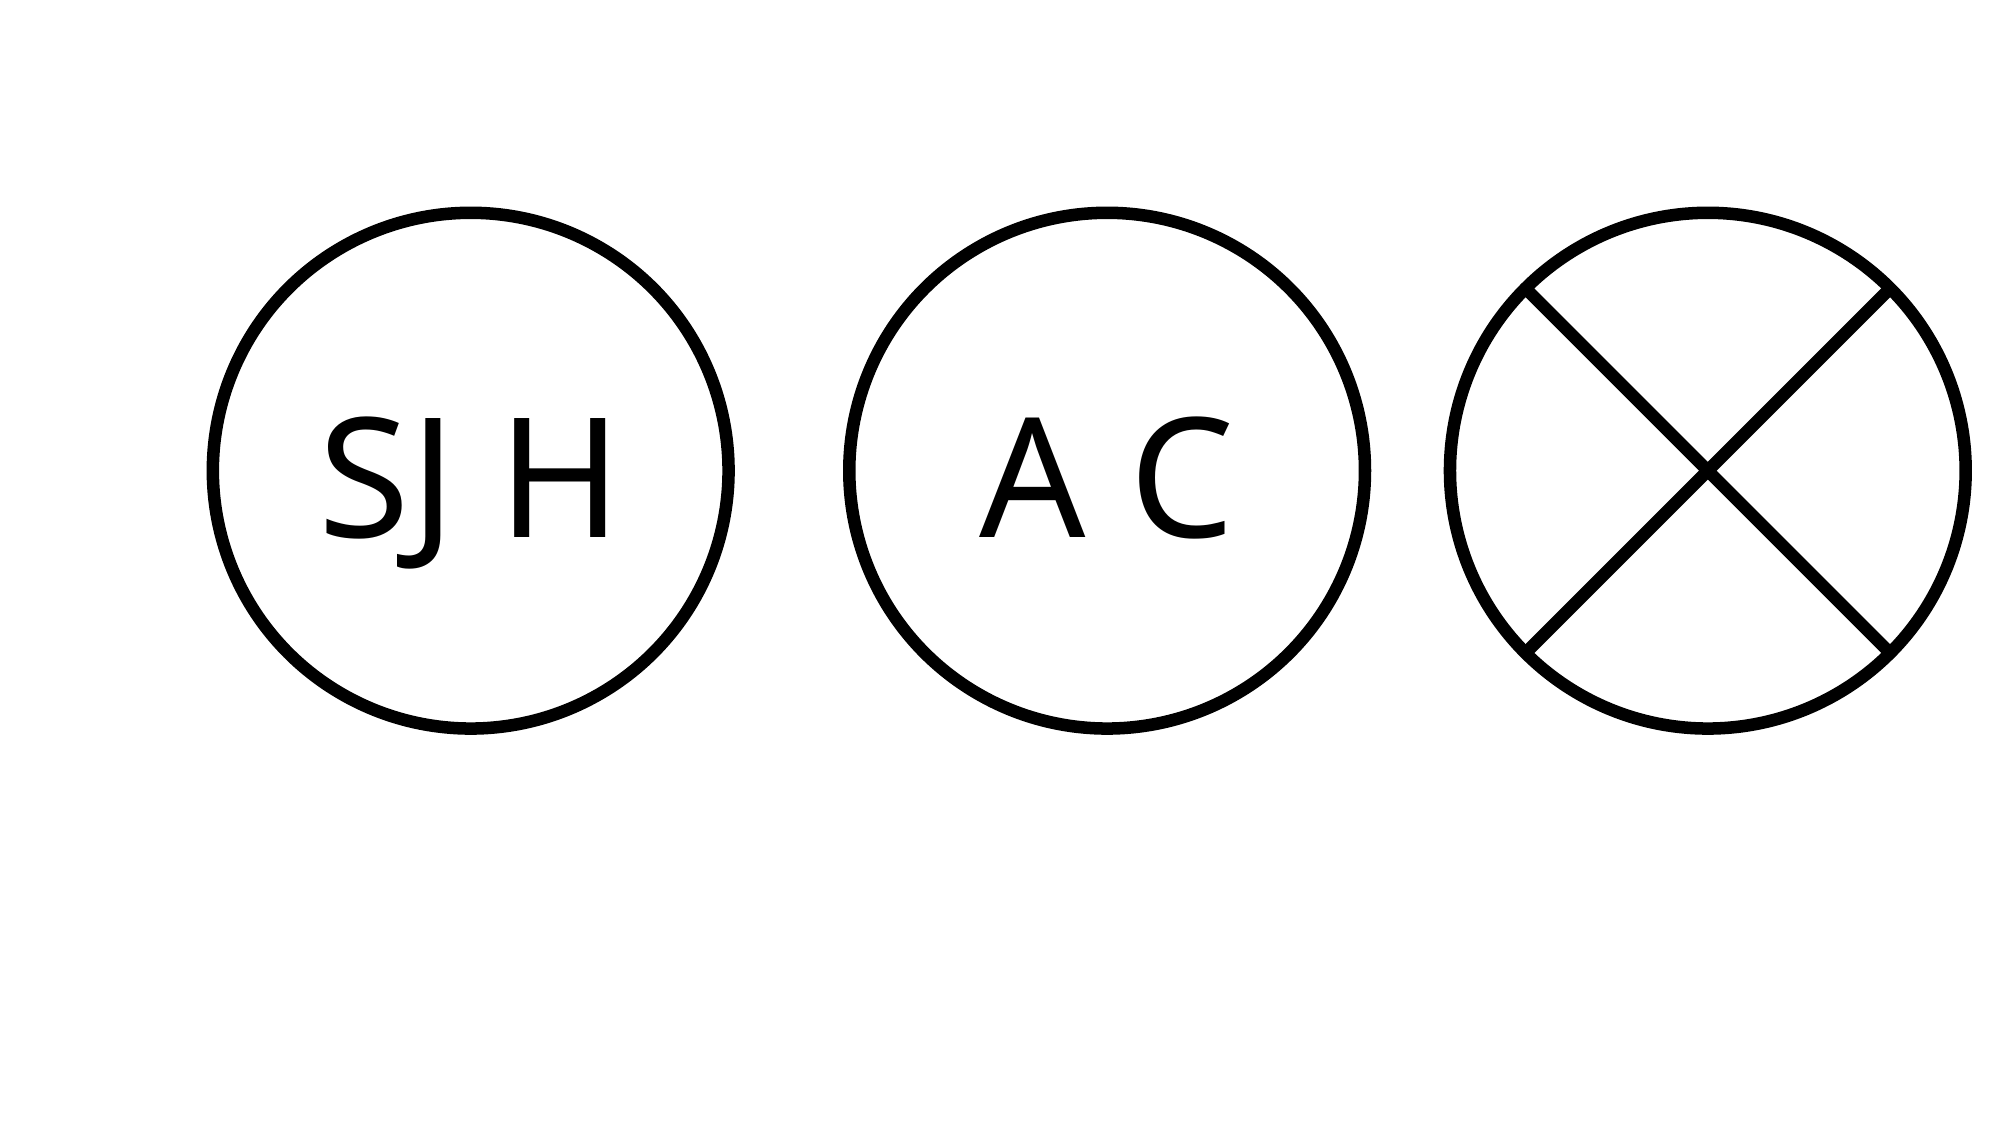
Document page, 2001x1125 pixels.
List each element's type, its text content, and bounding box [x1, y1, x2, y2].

text_box A C [848, 211, 1367, 730]
text_box SJ H [211, 211, 730, 730]
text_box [1449, 212, 1966, 729]
